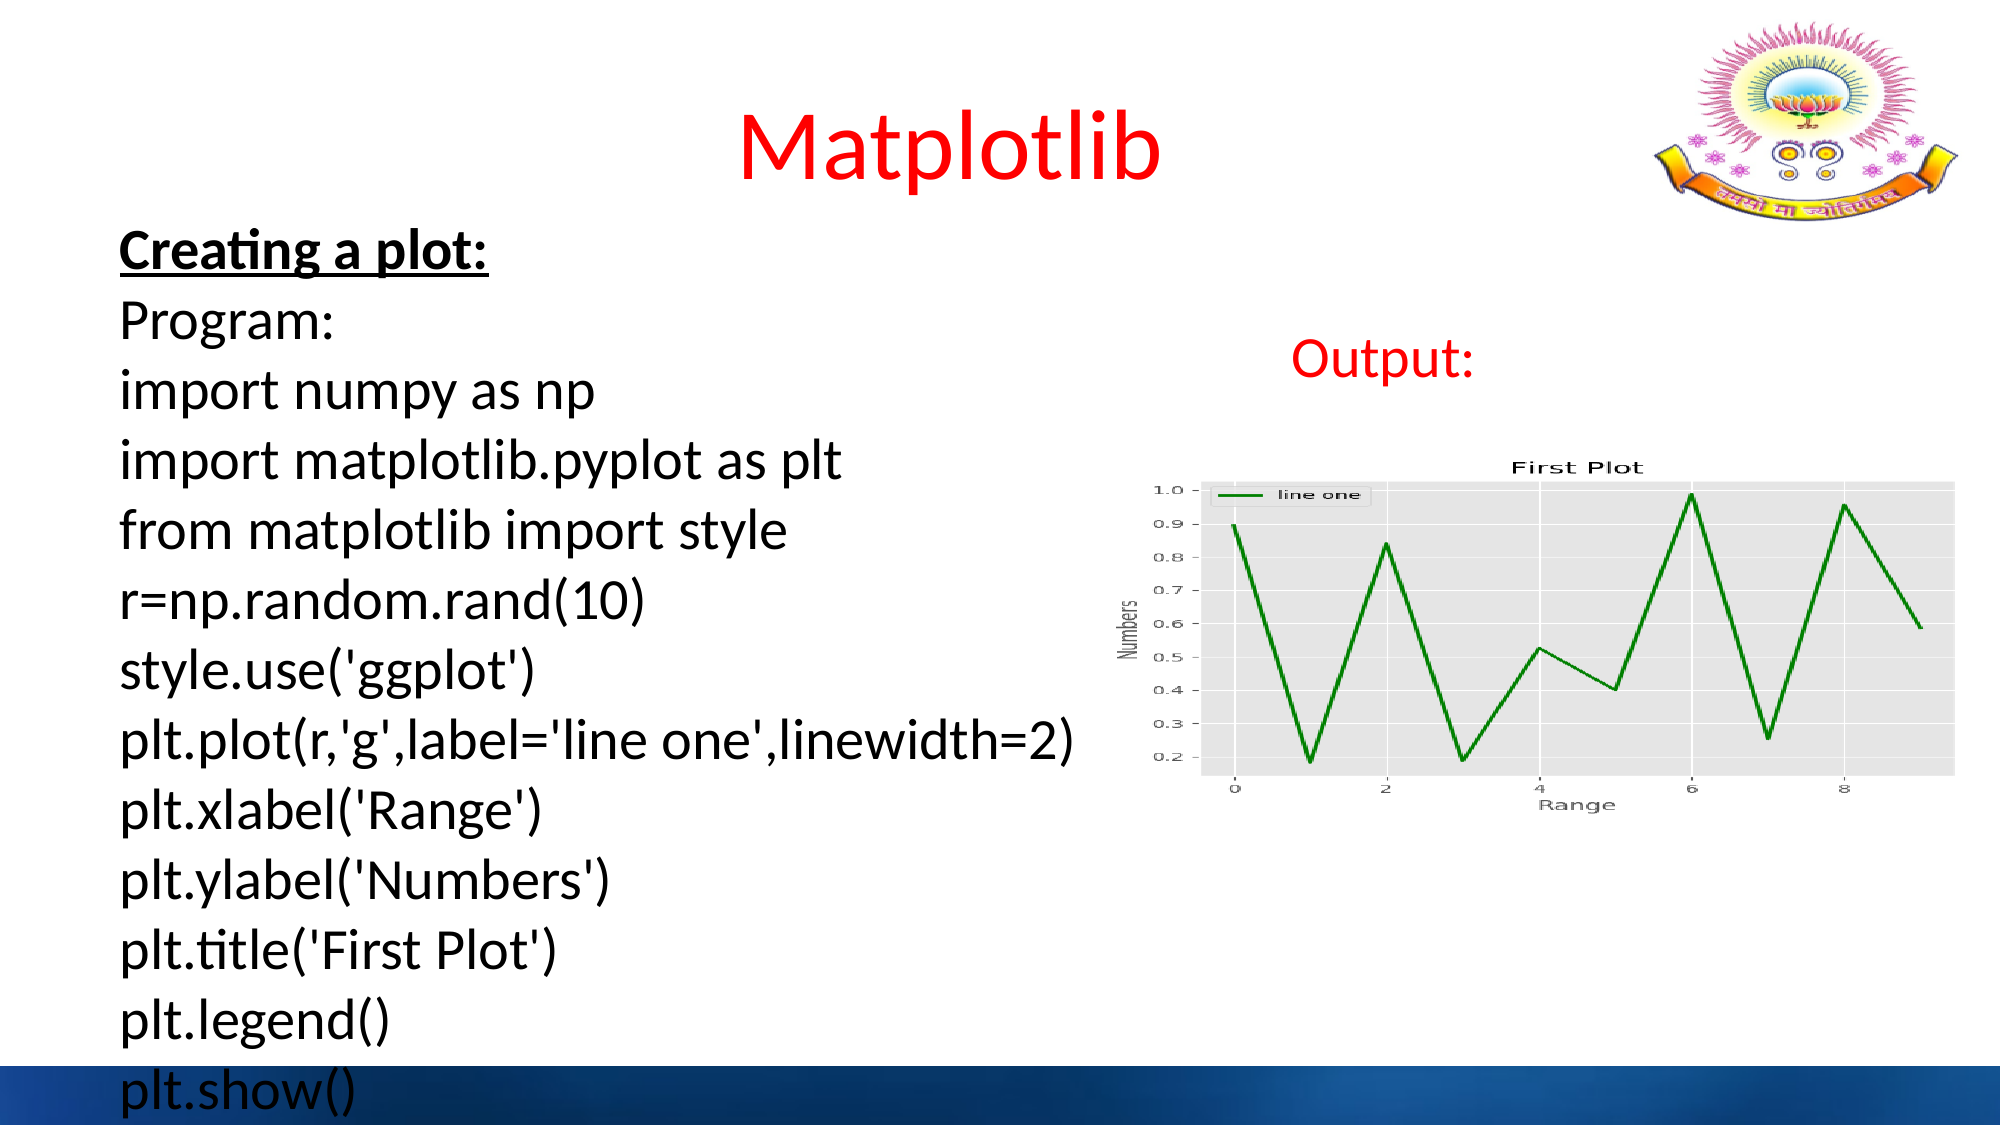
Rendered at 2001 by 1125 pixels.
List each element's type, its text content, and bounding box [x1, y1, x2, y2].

picture [0, 1066, 2000, 1125]
text_box Matplotlib [266, 70, 1634, 202]
text_box Creating a plot: Program: import numpy as np import matplotlib.pyplot as plt from matplotlib import style r=np.random.rand(10) style.use('ggplot') plt.plot(r,'g',label='line one',linewidth=2) plt.xlabel('Range') plt.ylabel('Numbers') plt.title('First Plot') plt.legend() plt.show() [101, 202, 2000, 1066]
text_box Output: [1276, 311, 1804, 434]
picture [1078, 434, 2000, 818]
picture [1644, 19, 1976, 226]
